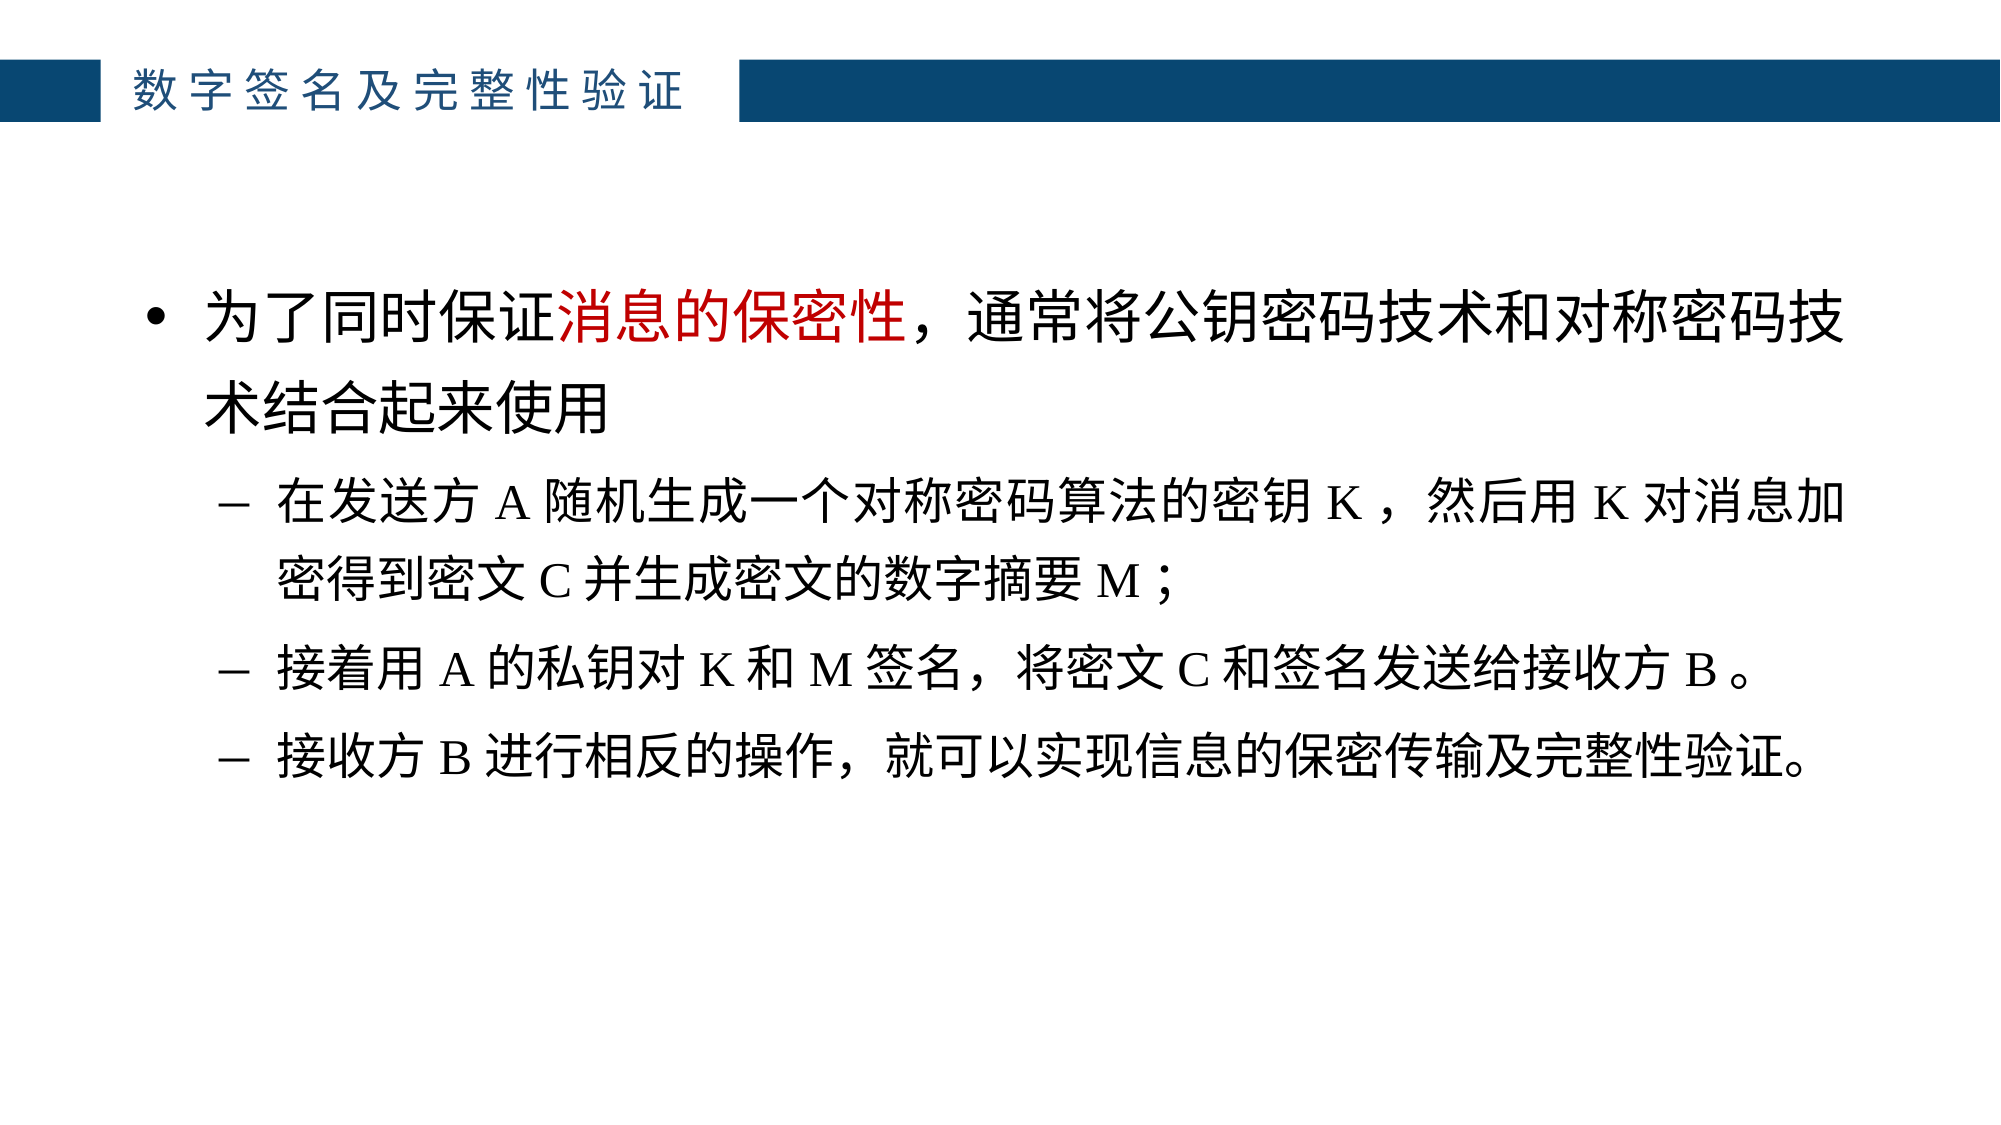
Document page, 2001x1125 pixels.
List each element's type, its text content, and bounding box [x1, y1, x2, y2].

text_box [0, 59, 2000, 122]
text_box 为了同时保证消息的保密性，通常将公钥密码技术和对称密码技术结合起来使用 在发送方A随机生成一个对称密码算法的密钥K，然后用K对消息加密得到密文C并生成密文的数字摘要M； 接着用A的私钥对K和M签名，将密文C和签名发送给接收方B。 接收方B进行相反的操作，就可以实现信息的保密传输及完整性验证。 [130, 251, 1862, 752]
